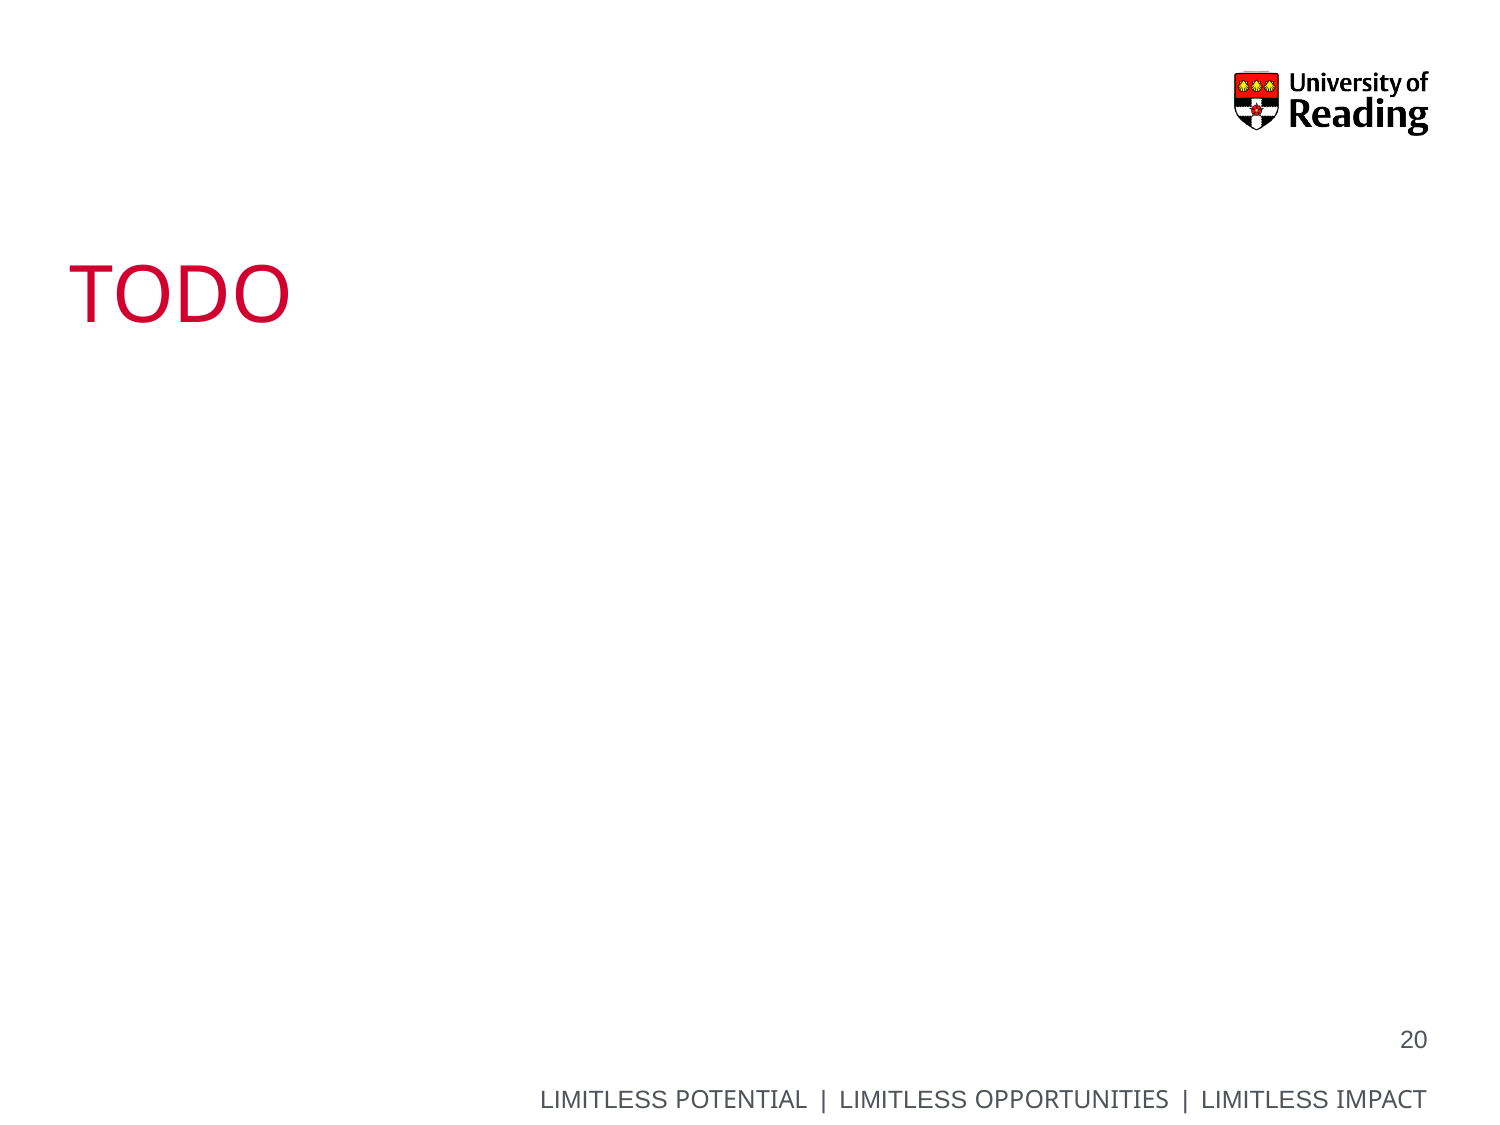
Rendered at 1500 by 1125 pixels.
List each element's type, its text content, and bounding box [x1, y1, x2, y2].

slide_number 20 [1316, 1023, 1428, 1065]
picture [1234, 71, 1429, 136]
title todo [69, 202, 1428, 339]
